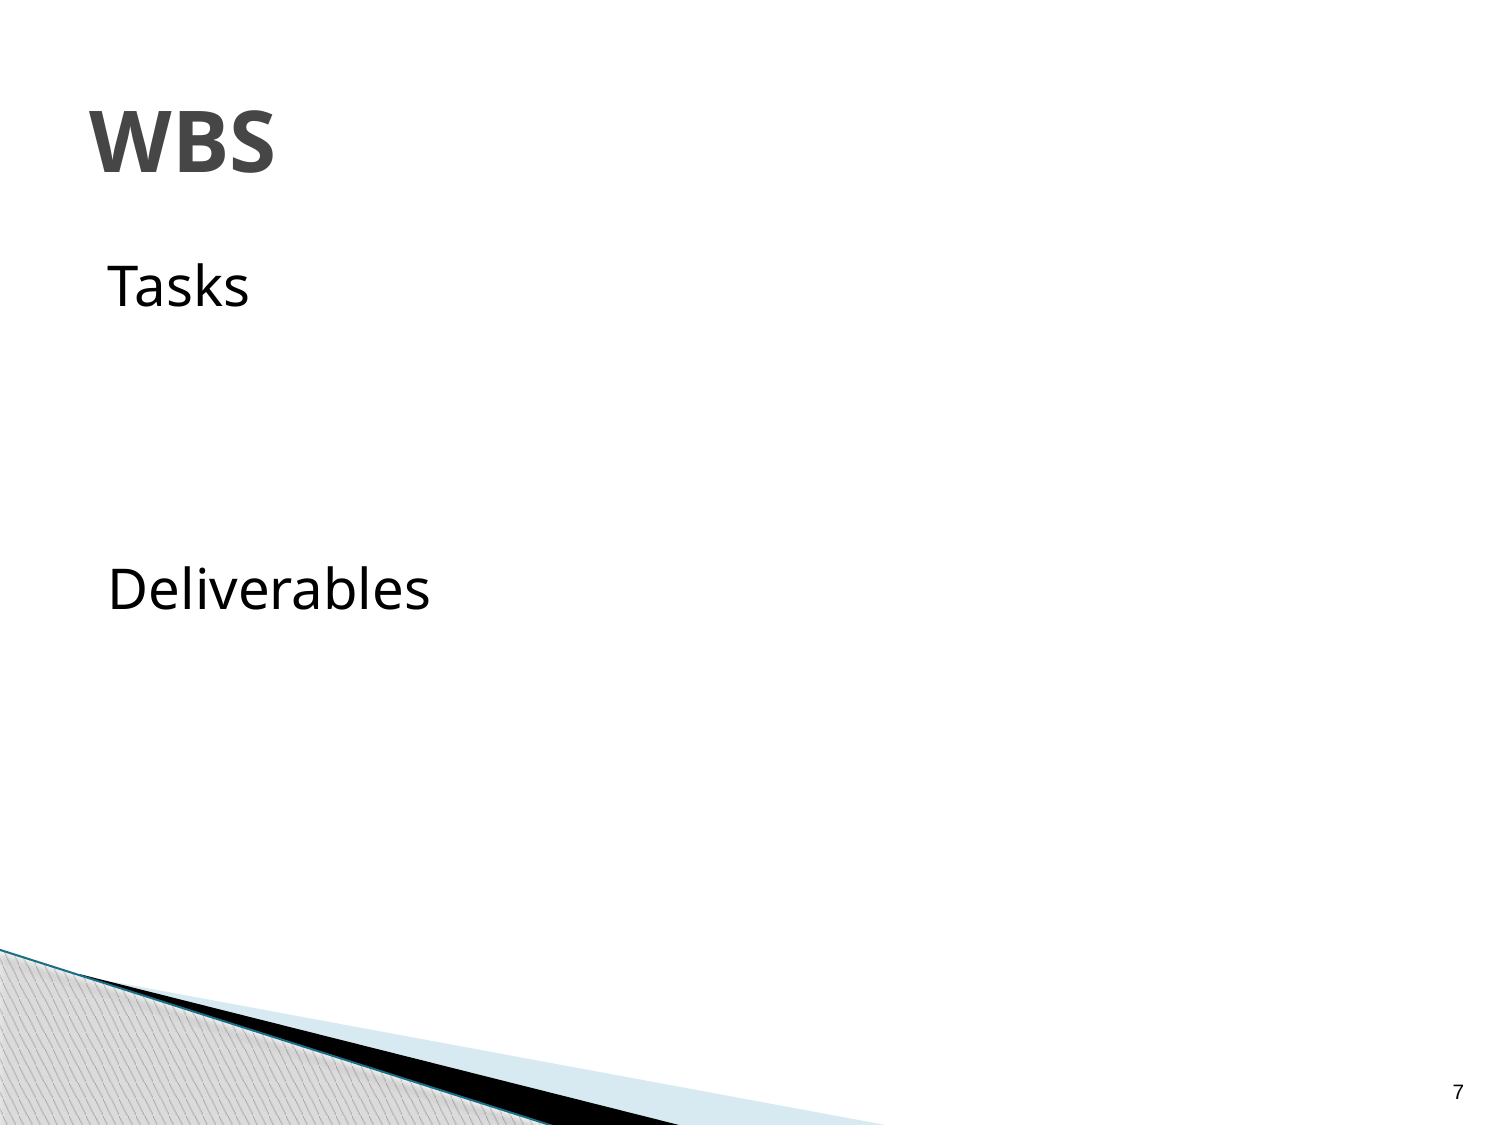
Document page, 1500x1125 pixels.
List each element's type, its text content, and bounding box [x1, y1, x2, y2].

list Tasks Deliverables [74, 242, 1426, 986]
slide_number 7 [1418, 1051, 1479, 1112]
title WBS [75, 45, 1388, 233]
